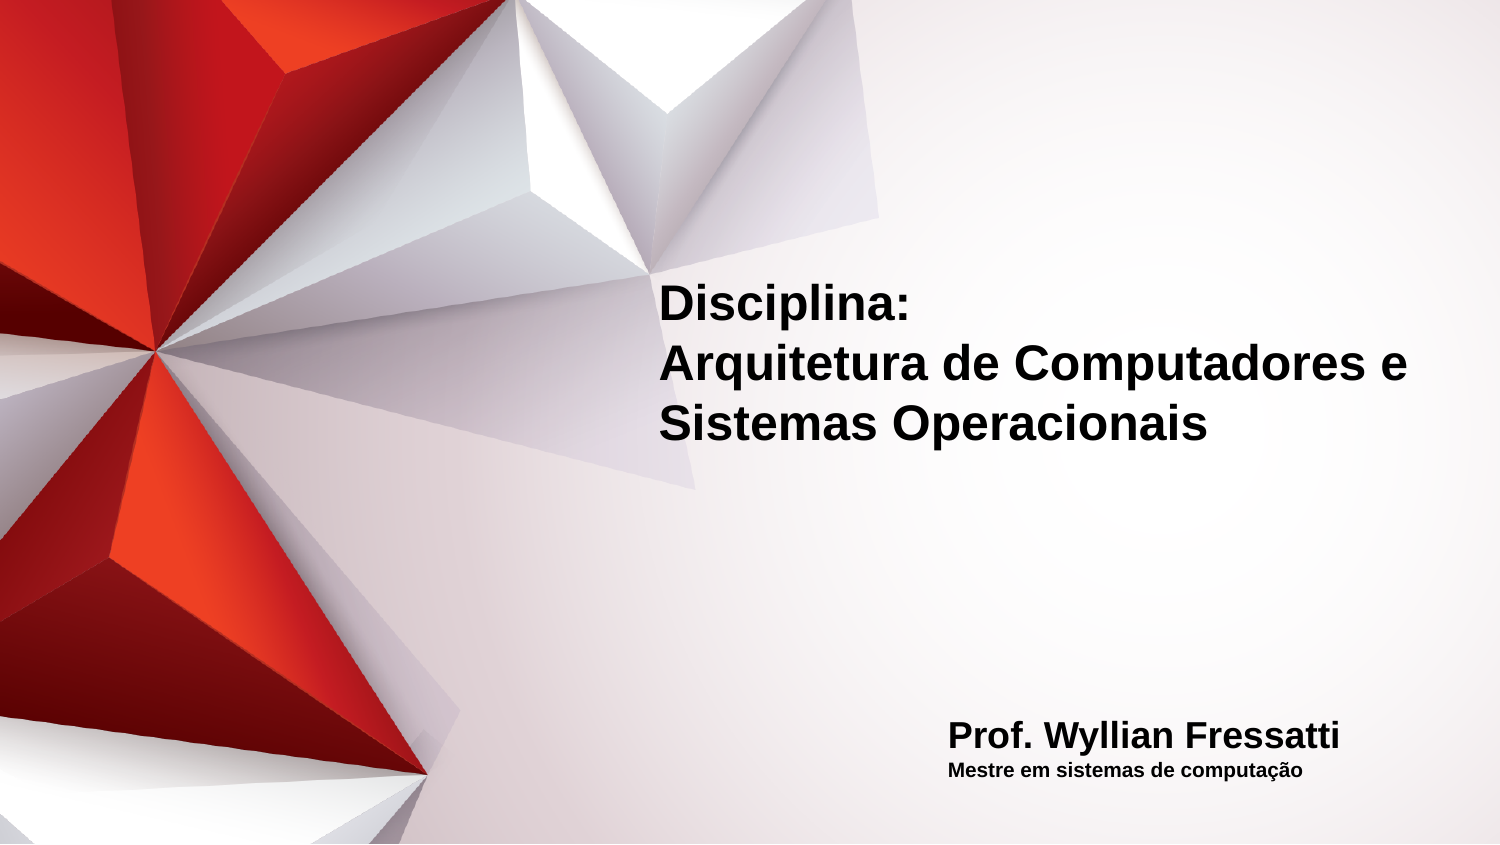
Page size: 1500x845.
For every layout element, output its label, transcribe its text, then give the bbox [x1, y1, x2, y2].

picture [0, 0, 1500, 844]
text_box Prof. Wyllian Fressatti Mestre em sistemas de computação [933, 669, 1465, 797]
text_box Disciplina: Arquitetura de Computadores e Sistemas Operacionais [643, 339, 1436, 466]
